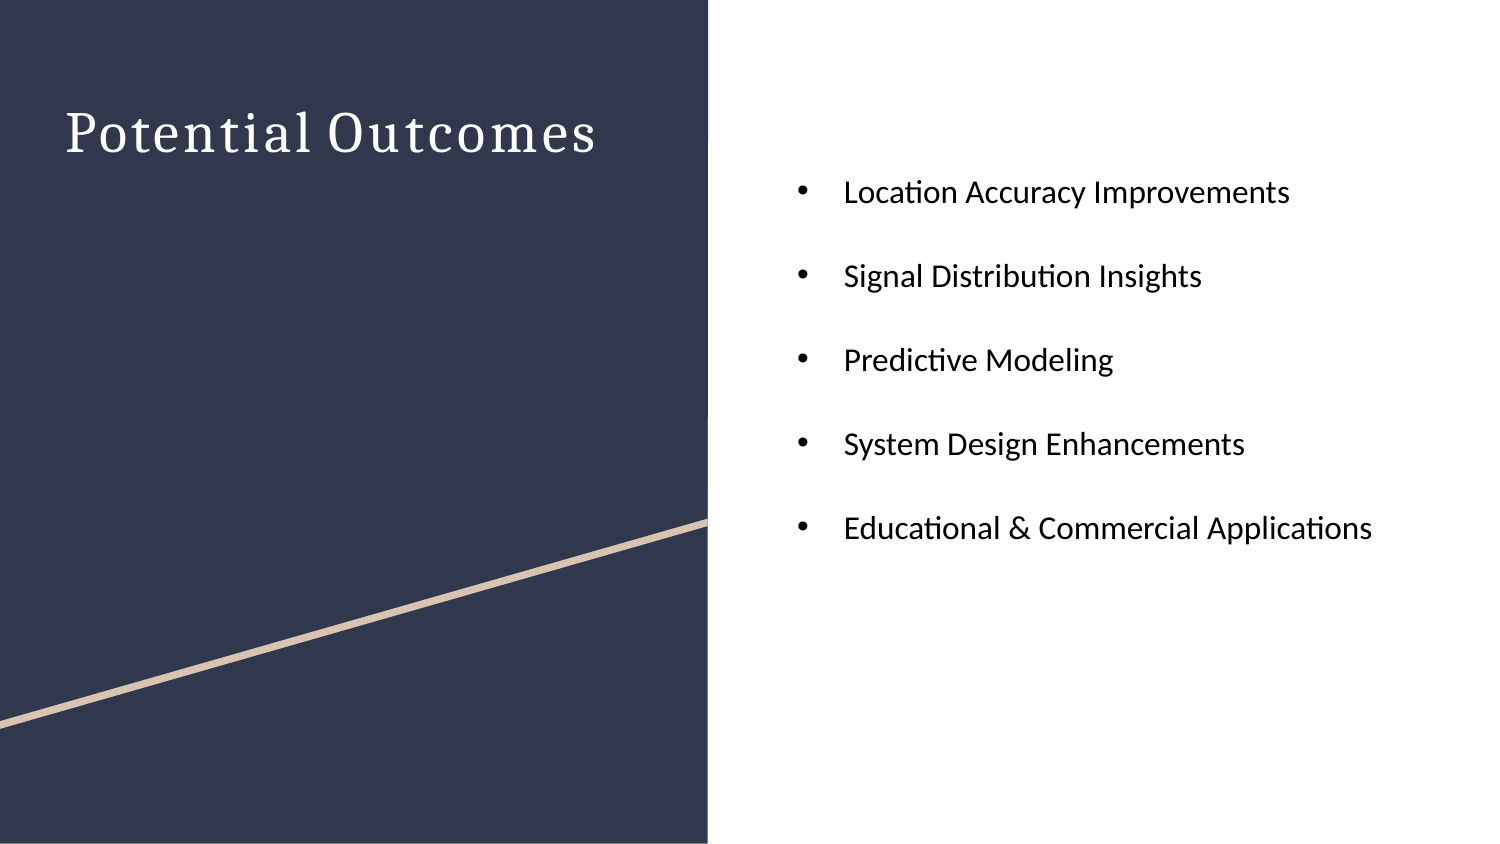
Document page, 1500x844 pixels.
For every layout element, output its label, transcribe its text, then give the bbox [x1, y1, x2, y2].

text_box Location Accuracy Improvements Signal Distribution Insights Predictive Modeling System Design Enhancements Educational & Commercial Applications [795, 167, 1450, 546]
title Potential Outcomes [63, 91, 632, 235]
